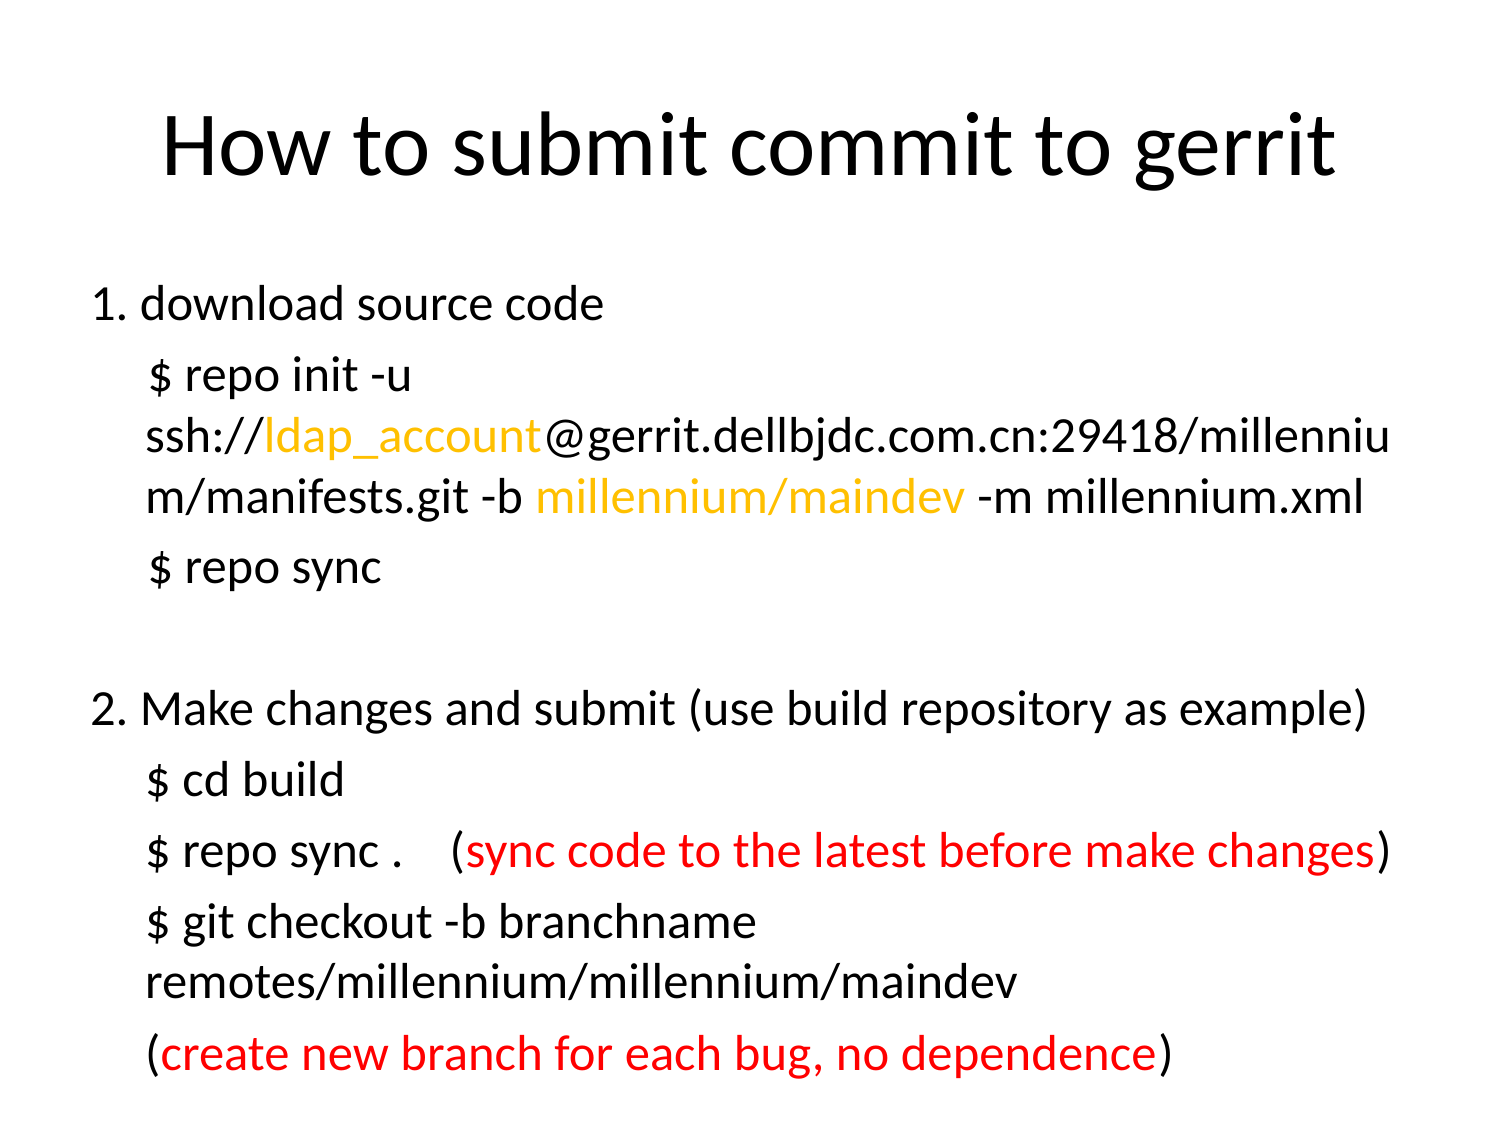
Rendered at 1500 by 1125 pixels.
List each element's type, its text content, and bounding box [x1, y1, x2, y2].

title How to submit commit to gerrit [75, 45, 1425, 233]
list 1. download source code $ repo init -u ssh://ldap_account@gerrit.dellbjdc.com.cn:29418/millennium/manifests.git -b millennium/maindev -m millennium.xml $ repo sync 2. Make changes and submit (use build repository as example) $ cd build $ repo sync . (sync code to the latest before make changes) $ git checkout -b branchname remotes/millennium/millennium/maindev (create new branch for each bug, no dependence) [75, 262, 1425, 1088]
